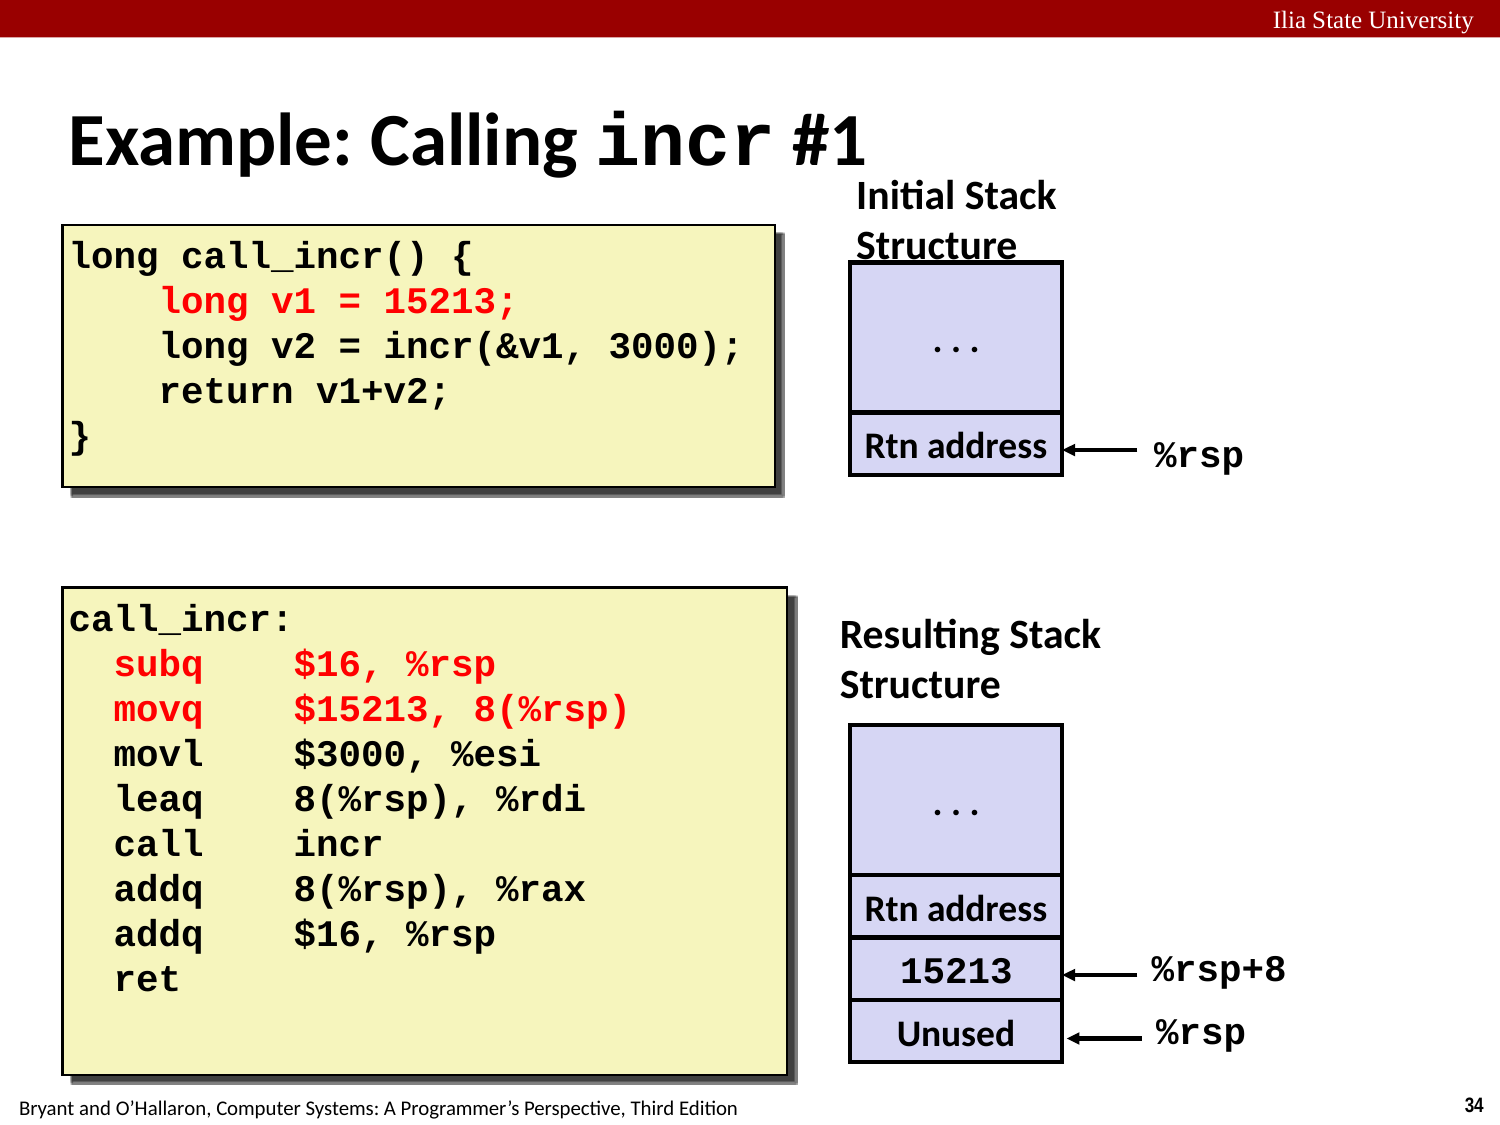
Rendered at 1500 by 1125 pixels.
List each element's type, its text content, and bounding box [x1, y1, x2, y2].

text_box . . . [849, 724, 1063, 874]
title Example: Calling incr #1 [62, 41, 1438, 230]
text_box Rtn address [849, 874, 1063, 938]
text_box Initial Stack Structure [849, 161, 1228, 275]
text_box Resulting Stack Structure [833, 600, 1273, 713]
text_box %rsp+8 [1145, 937, 1295, 995]
text_box Ilia State University [1272, 3, 1500, 33]
text_box 15213 [849, 938, 1063, 999]
text_box Unused [849, 999, 1063, 1063]
text_box %rsp [1149, 1000, 1258, 1059]
text_box [0, 0, 1500, 38]
text_box Rtn address [849, 412, 1063, 475]
text_box . . . [849, 262, 1063, 412]
text_box call_incr: subq $16, %rsp movq $15213, 8(%rsp) movl $3000, %esi leaq 8(%rsp), %rdi call incr addq 8(%rsp), %rax addq $16, %rsp ret [62, 587, 788, 1075]
text_box %rsp [1145, 423, 1253, 482]
text_box long call_incr() { long v1 = 15213; long v2 = incr(&v1, 3000); return v1+v2; } [62, 224, 775, 488]
